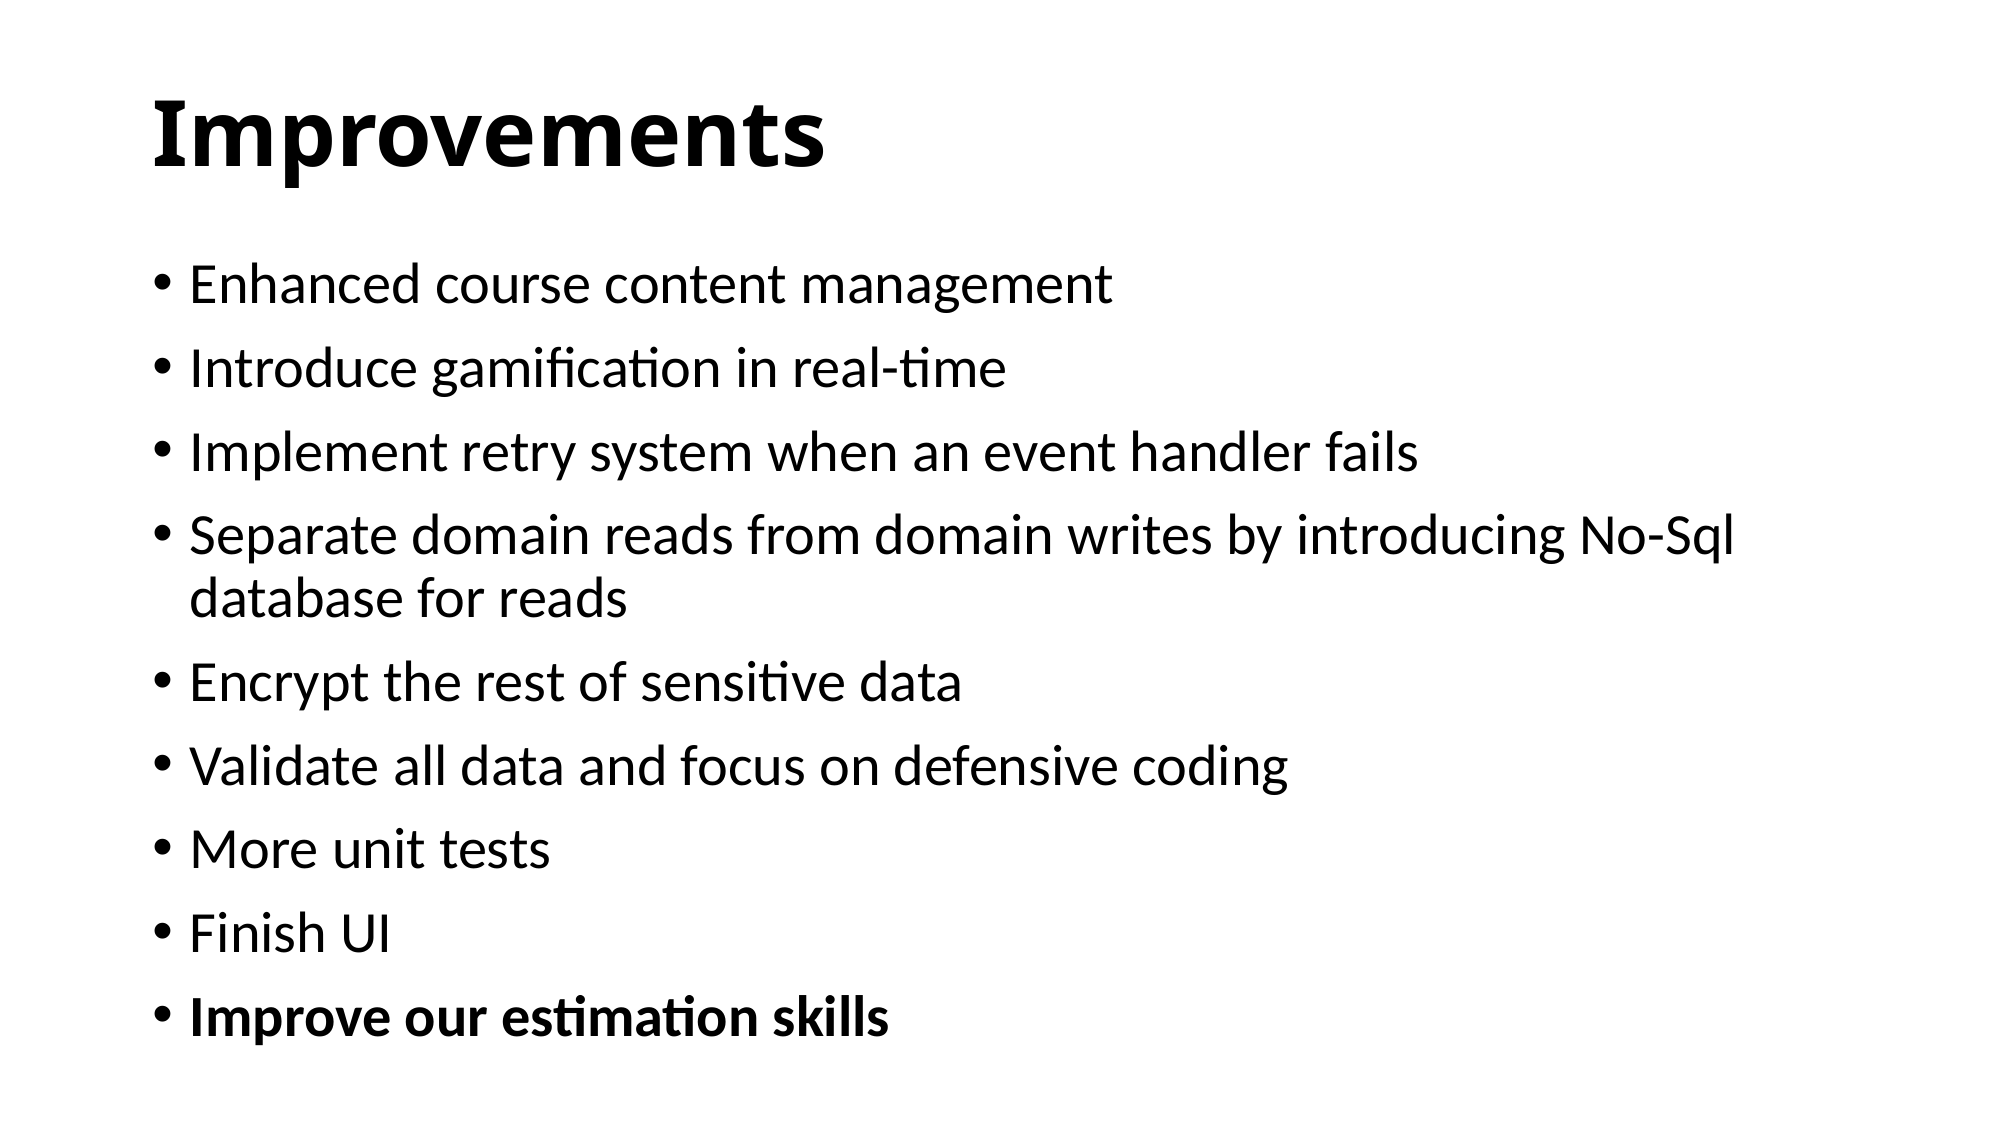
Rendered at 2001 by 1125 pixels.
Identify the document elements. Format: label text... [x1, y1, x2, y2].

title Improvements [137, 28, 1863, 246]
list Enhanced course content management Introduce gamification in real-time Implement retry system when an event handler fails Separate domain reads from domain writes by introducing No-Sql database for reads Encrypt the rest of sensitive data Validate all data and focus on defensive coding More unit tests Finish UI Improve our estimation skills [137, 246, 1863, 1125]
